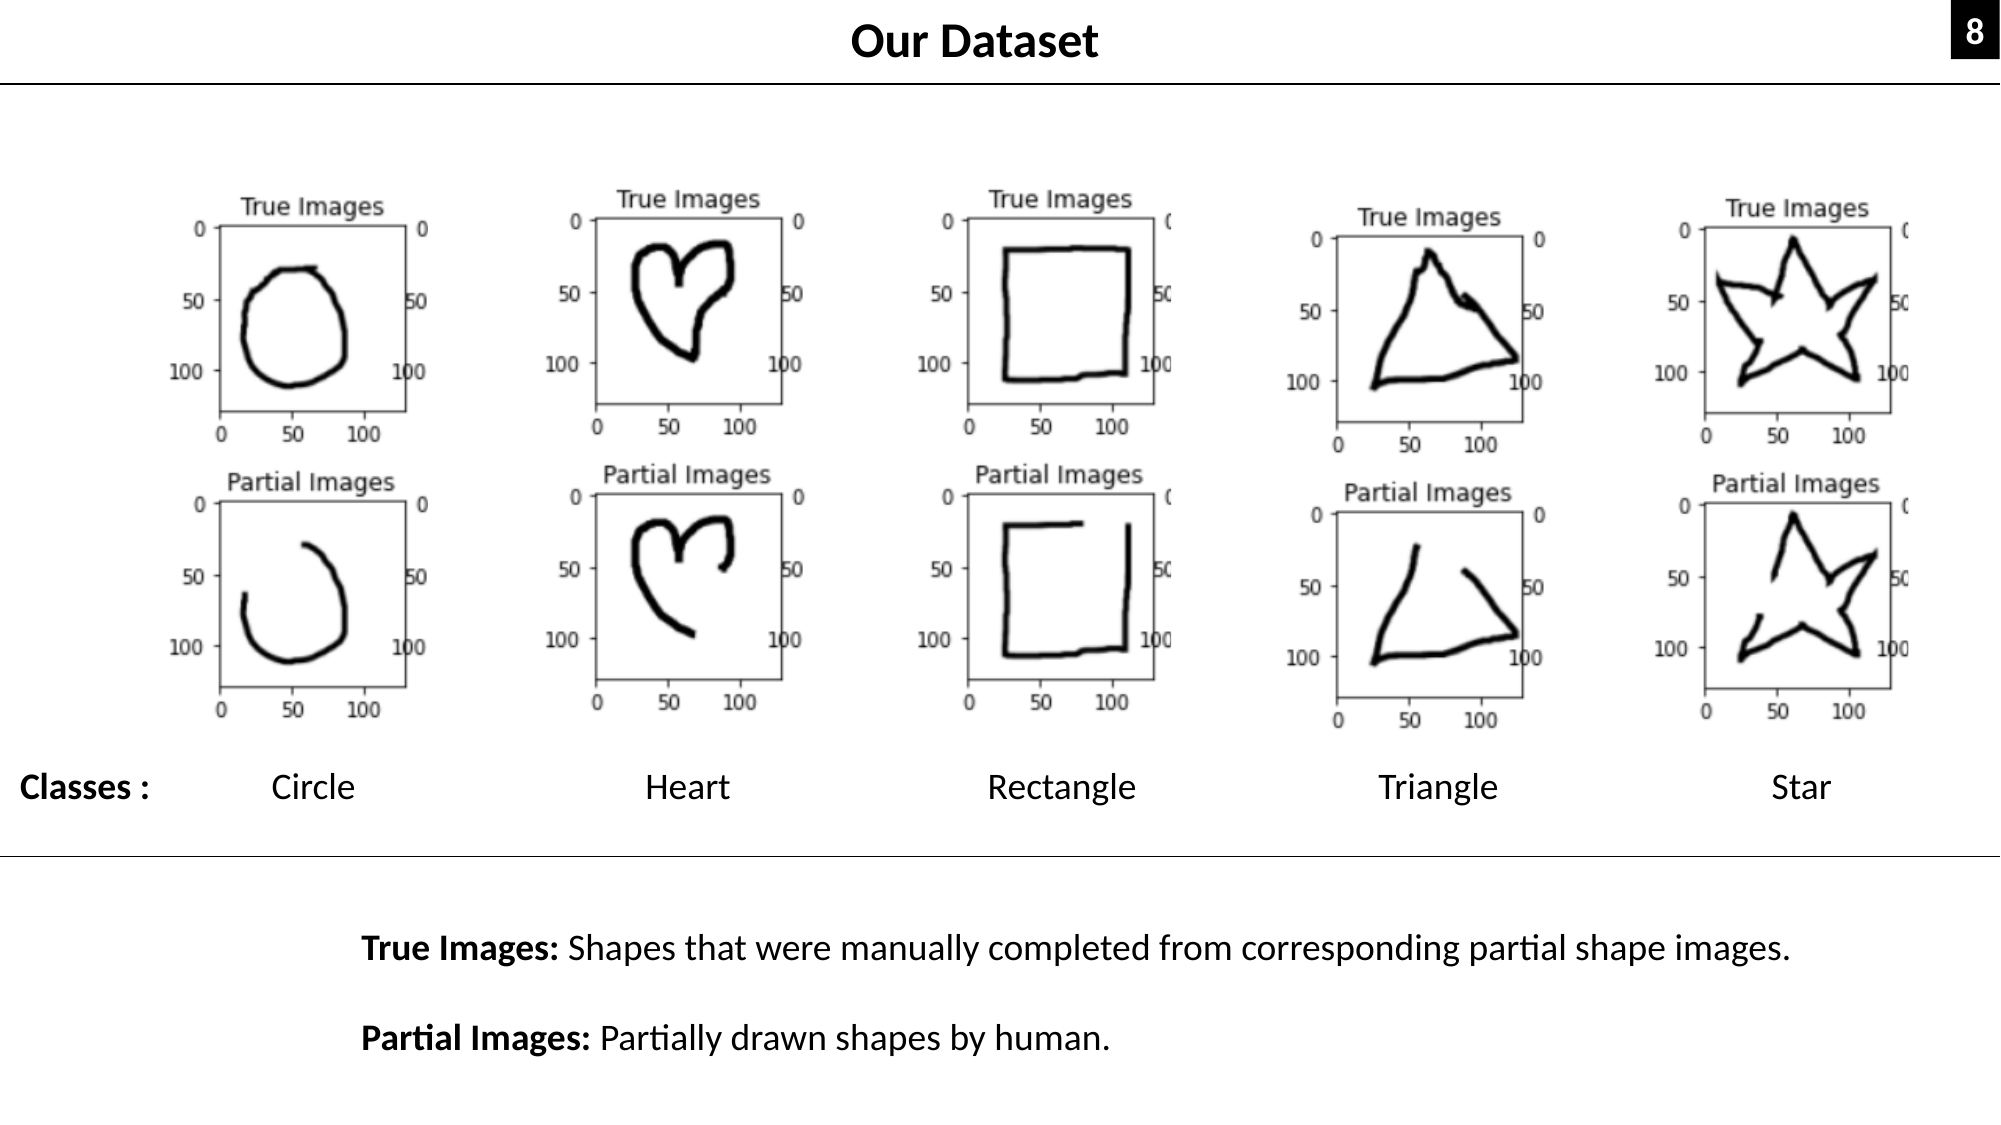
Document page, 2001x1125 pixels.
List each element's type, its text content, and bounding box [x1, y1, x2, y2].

picture [161, 192, 428, 722]
text_box Our Dataset [373, 0, 1578, 75]
picture [1282, 206, 1550, 738]
picture [1647, 195, 1909, 722]
text_box 8 [1950, 0, 2000, 60]
picture [917, 176, 1172, 719]
picture [539, 188, 807, 719]
text_box True Images: Shapes that were manually completed from corresponding partial shape images. Partial Images: Partially drawn shapes by human. [346, 915, 1808, 1066]
text_box Classes : Circle Heart Rectangle Triangle Star [5, 754, 1848, 815]
